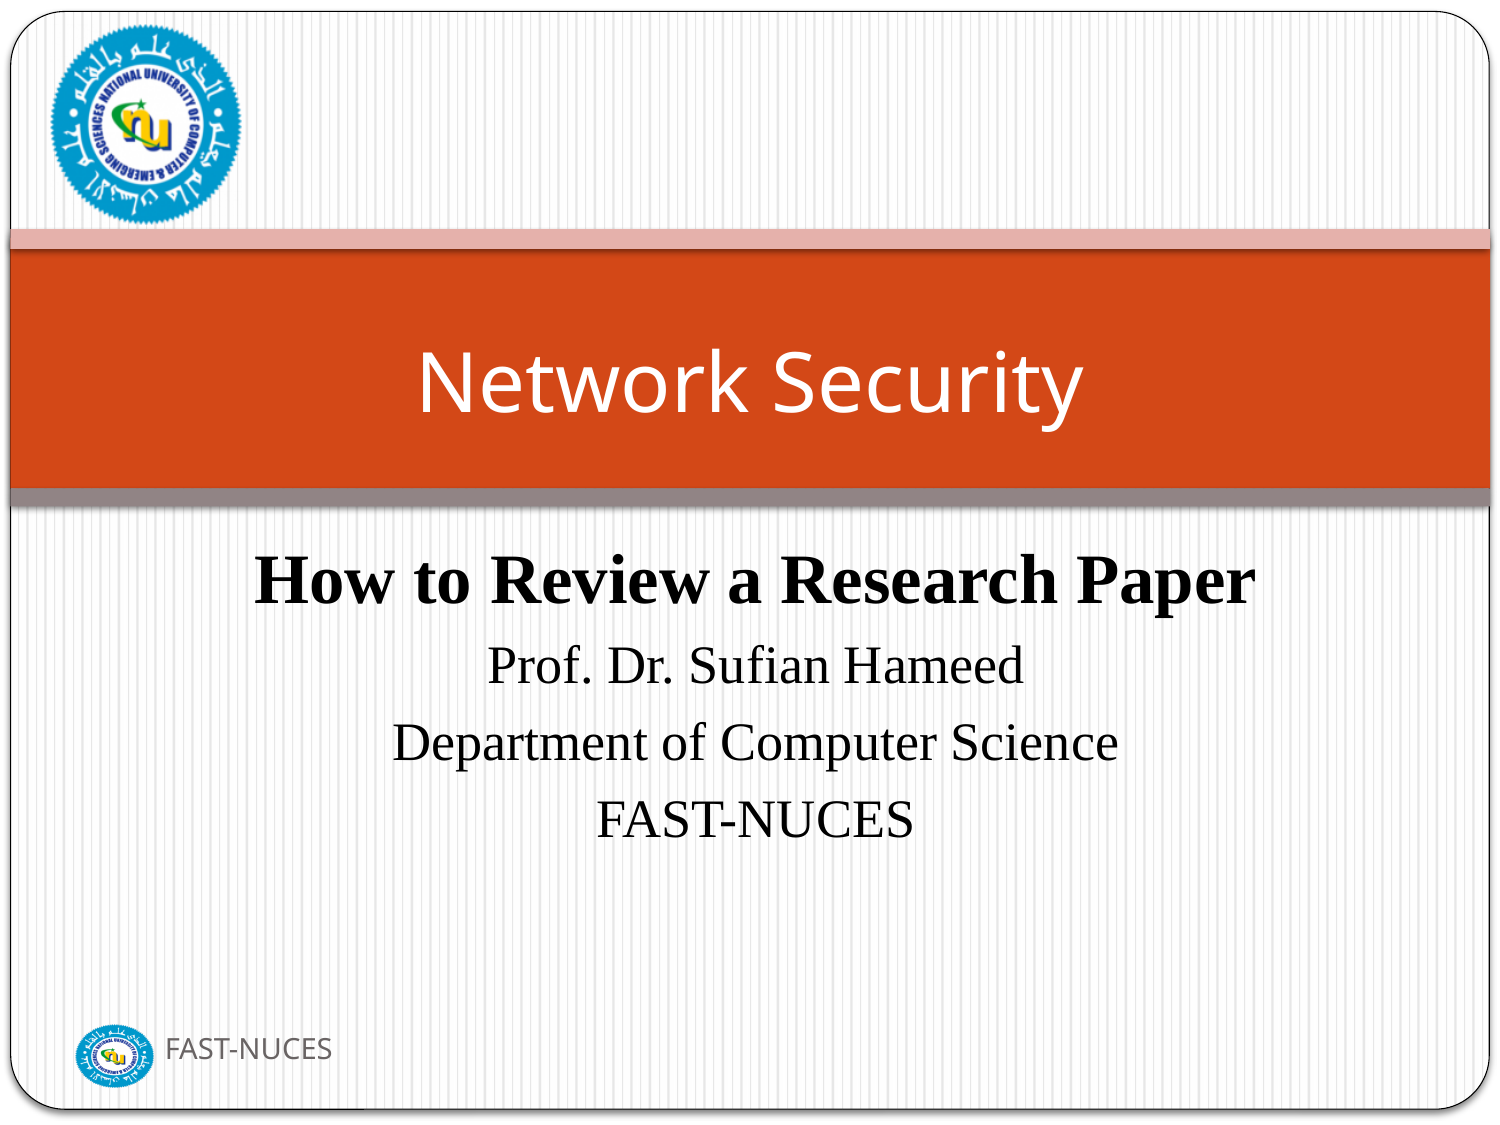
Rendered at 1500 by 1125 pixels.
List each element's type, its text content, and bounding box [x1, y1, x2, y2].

picture [118, 1024, 154, 1050]
title Network Security [75, 262, 1425, 504]
picture [74, 1024, 111, 1088]
picture [49, 24, 242, 226]
picture [92, 1038, 138, 1075]
subtitle How to Review a Research Paper Prof. Dr. Sufian Hameed Department of Computer Science FAST-NUCES [150, 525, 1363, 900]
footer FAST-NUCES [150, 1012, 800, 1088]
picture [123, 1062, 154, 1088]
